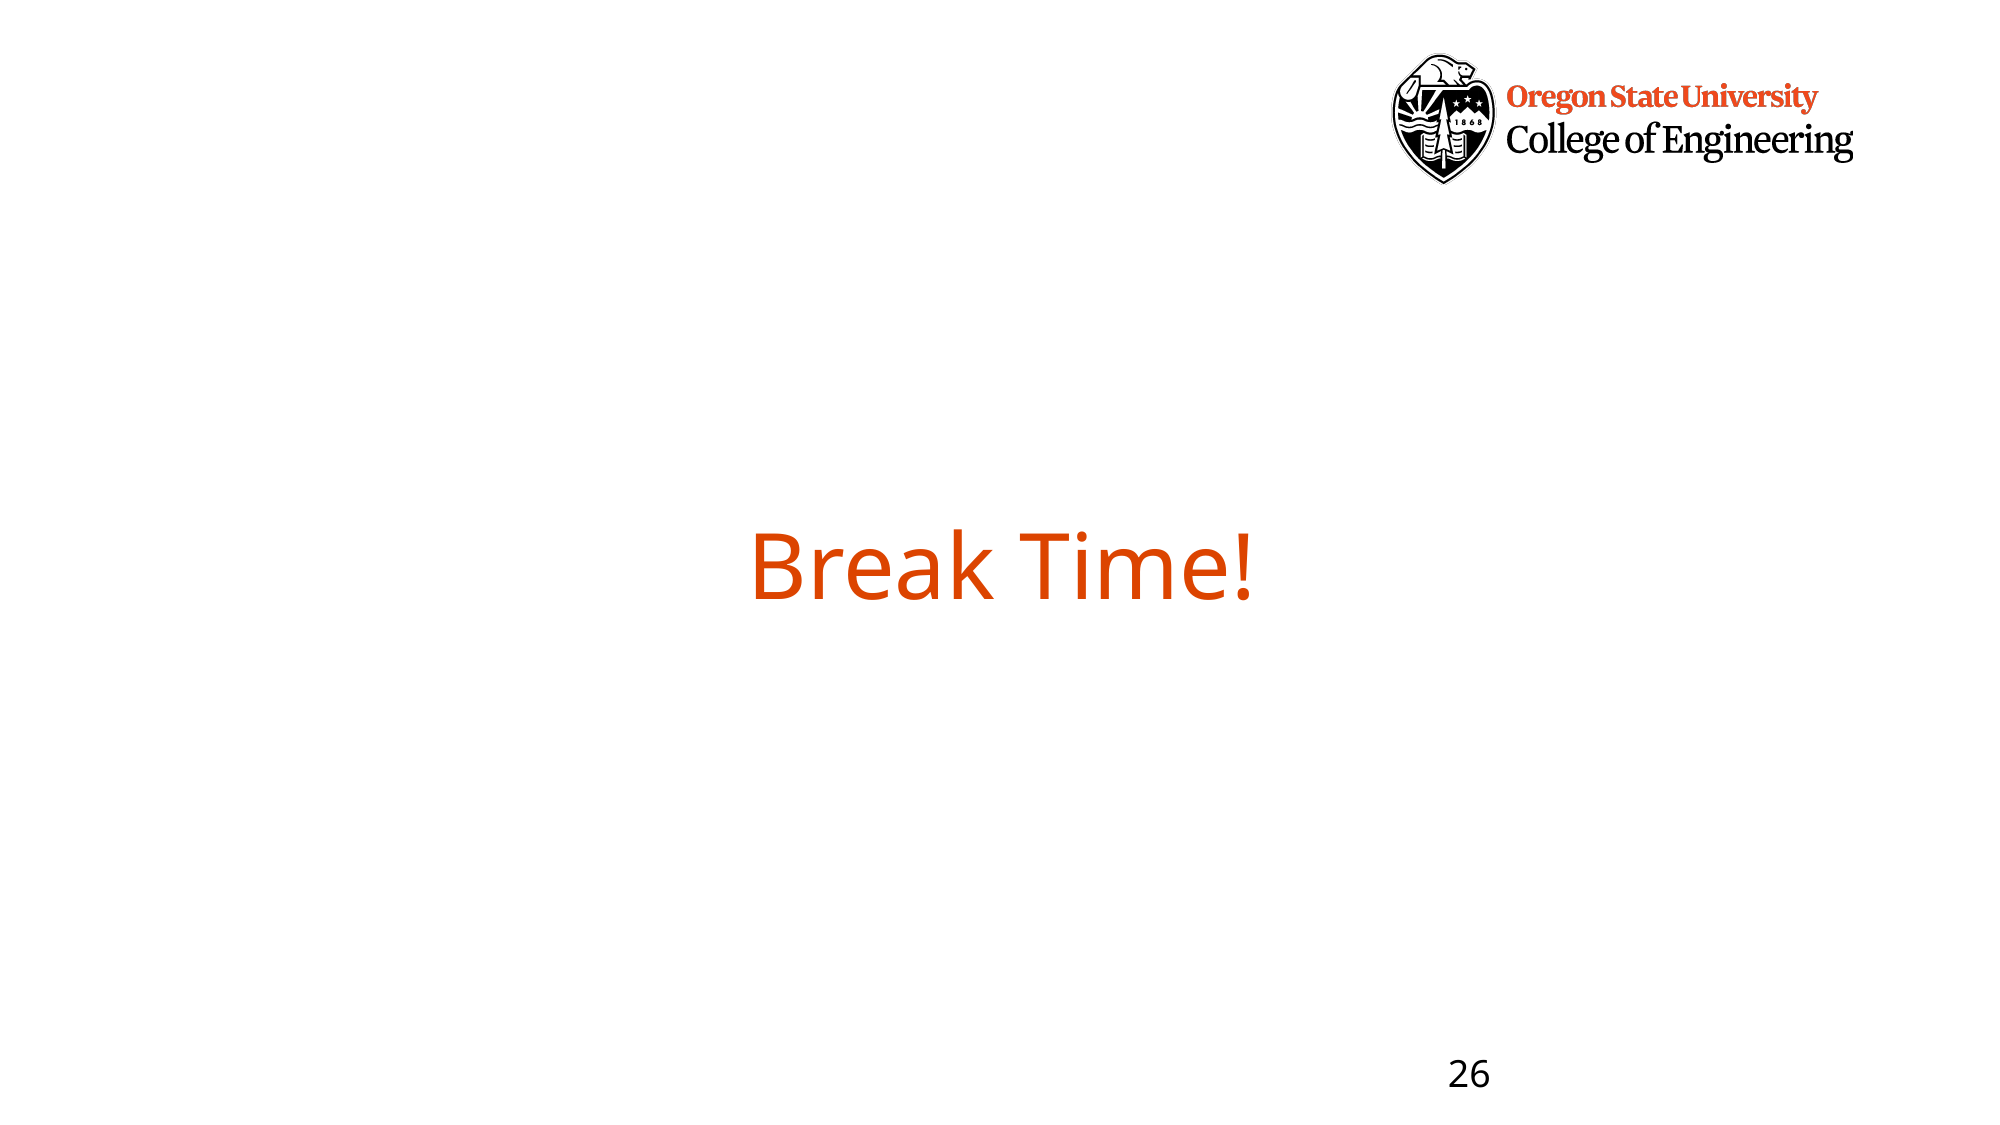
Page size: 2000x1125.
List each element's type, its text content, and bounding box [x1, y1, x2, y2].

picture [1391, 53, 1853, 185]
slide_number 26 [1432, 1042, 1853, 1103]
title Break Time! [152, 464, 1853, 661]
